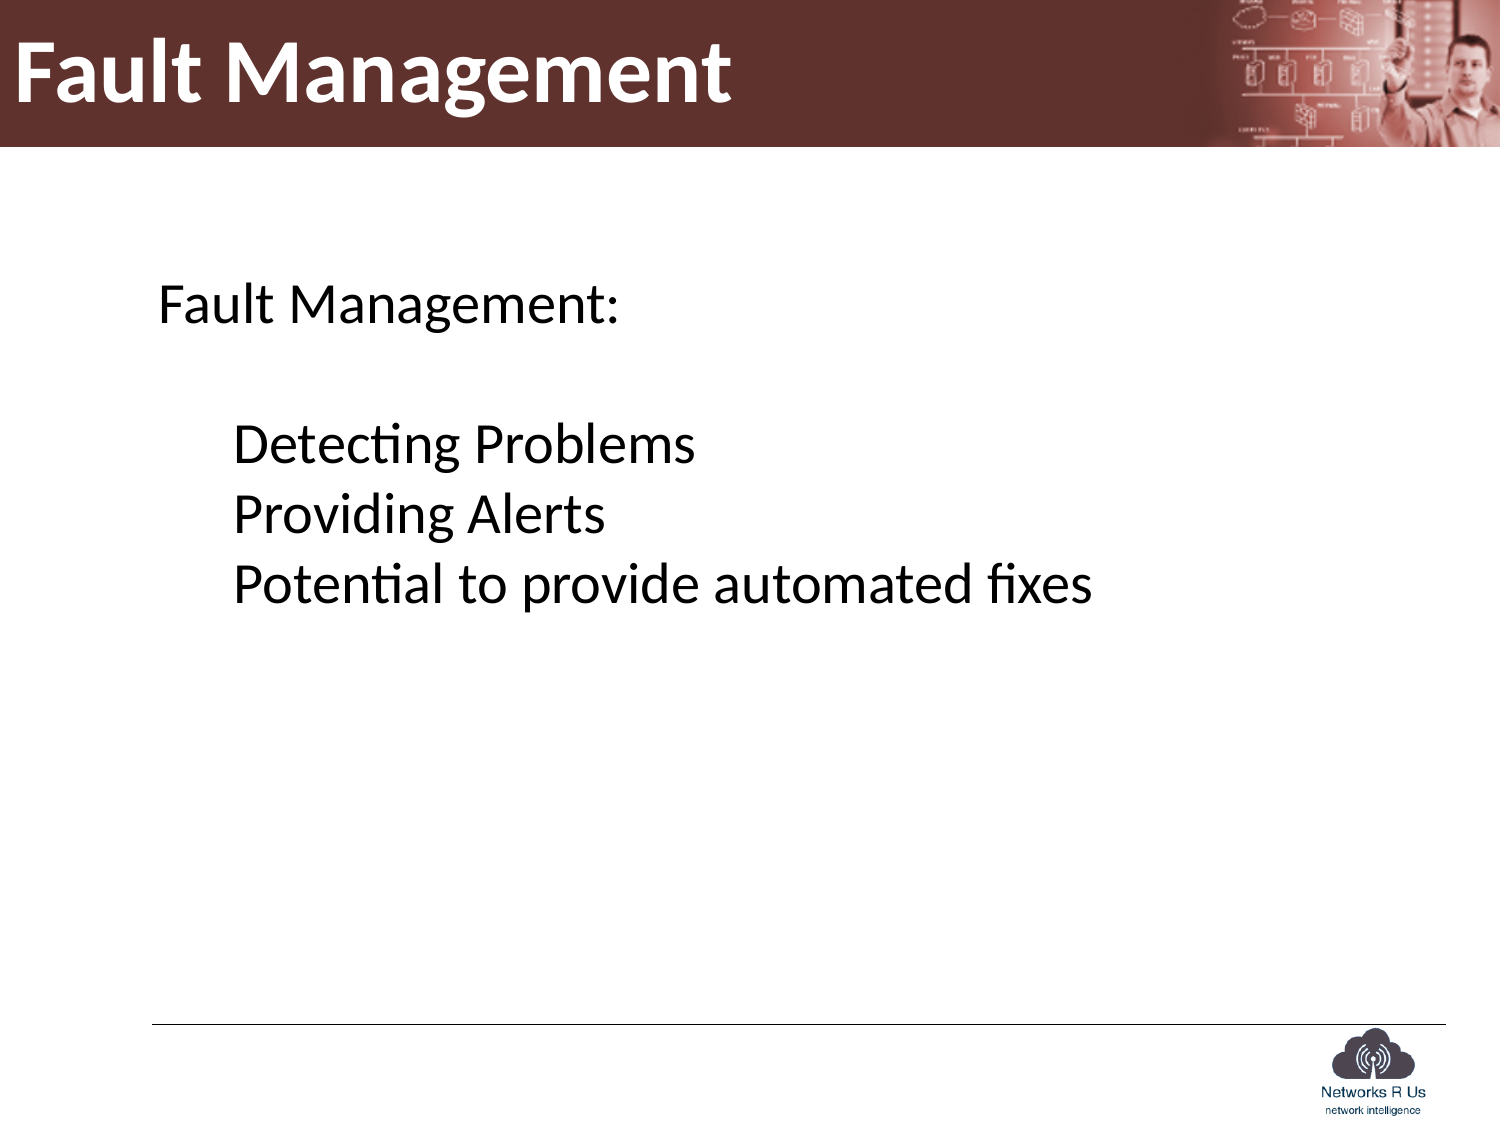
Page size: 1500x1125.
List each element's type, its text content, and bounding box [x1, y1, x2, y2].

picture [1305, 1020, 1447, 1125]
text_box Fault Management: Detecting Problems Providing Alerts Potential to provide automated fixes [143, 258, 1482, 693]
picture [0, 0, 1500, 147]
